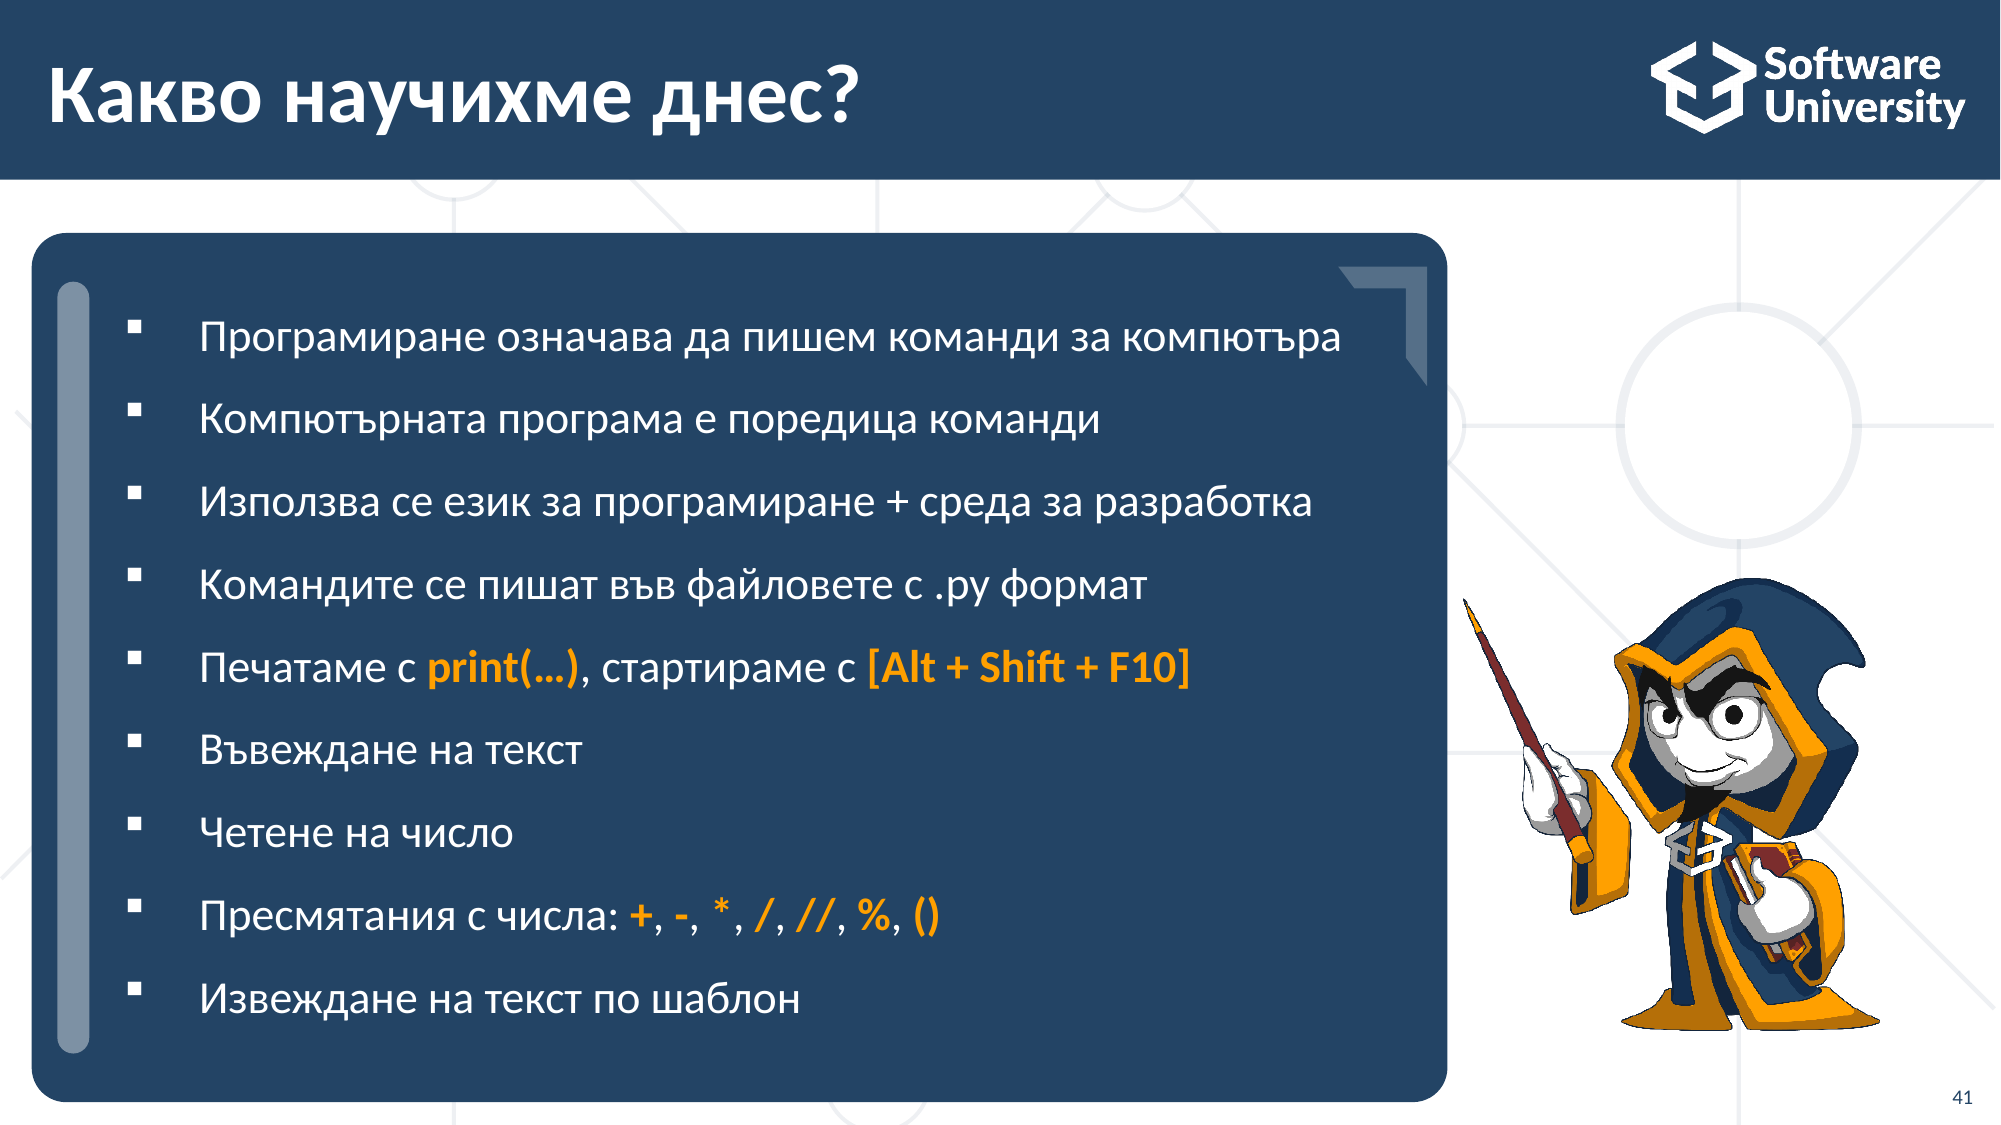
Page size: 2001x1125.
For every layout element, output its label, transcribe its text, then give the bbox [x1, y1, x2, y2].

picture [1447, 537, 1921, 1050]
picture [1651, 41, 1966, 134]
title Какво научихме днес? [31, 16, 1625, 162]
slide_number 41 [1927, 1067, 1989, 1117]
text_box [31, 232, 1448, 1103]
